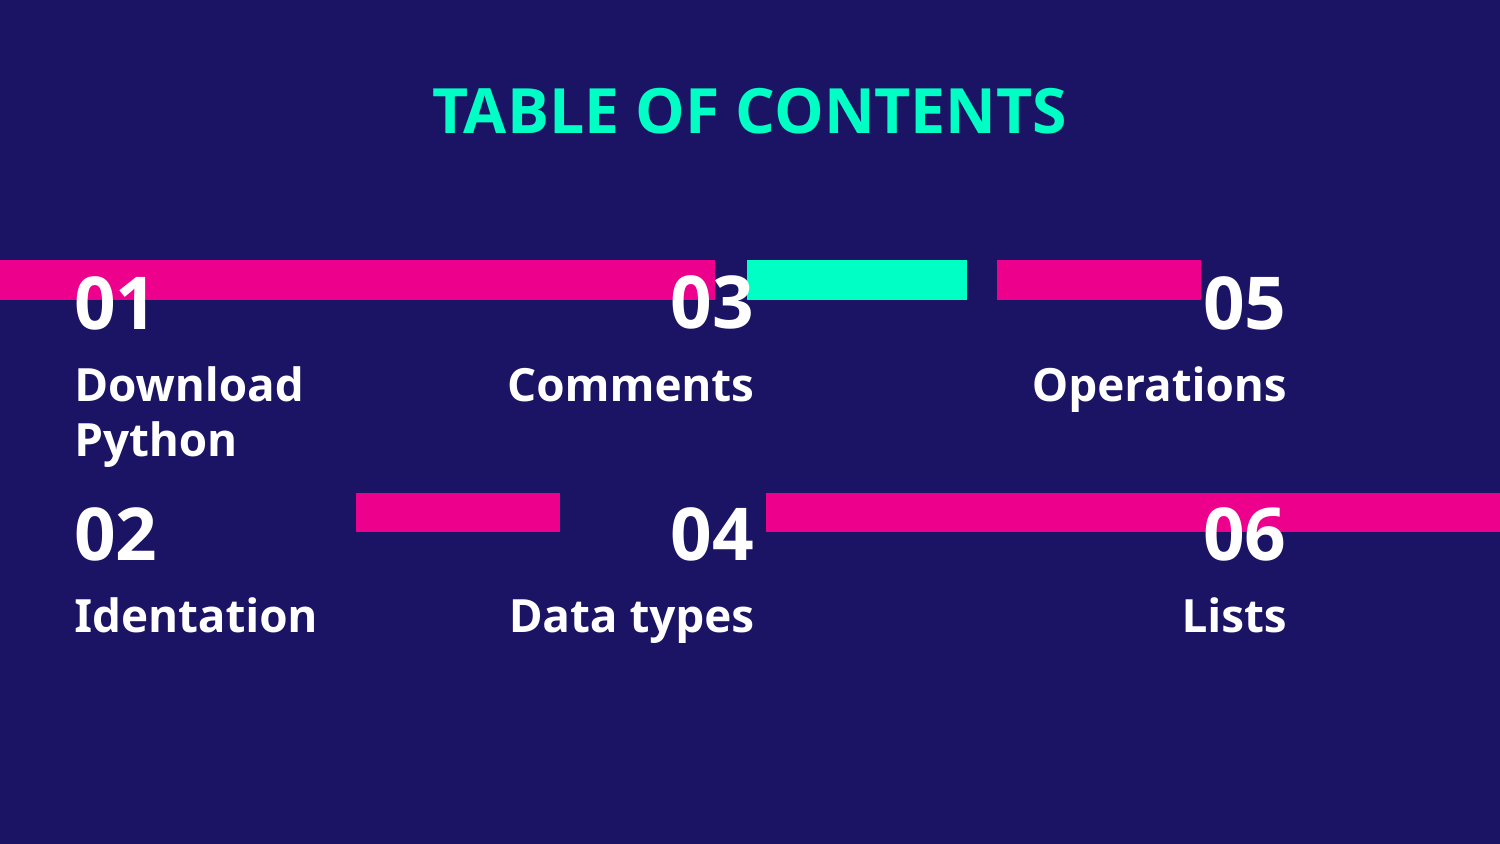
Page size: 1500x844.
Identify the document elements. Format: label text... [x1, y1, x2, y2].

subtitle Download Python [59, 355, 414, 426]
title 01 [59, 304, 414, 344]
text_box 05 [946, 304, 1302, 344]
text_box Operations [946, 355, 1302, 426]
title 04 [414, 535, 770, 575]
subtitle Identation [59, 587, 414, 658]
title 03 [414, 304, 770, 344]
subtitle Comments [414, 355, 770, 426]
title 02 [59, 535, 415, 576]
text_box 06 [946, 535, 1302, 575]
text_box Lists [946, 587, 1302, 658]
title TABLE OF CONTENTS [209, 56, 1291, 166]
subtitle Data types [414, 587, 770, 658]
